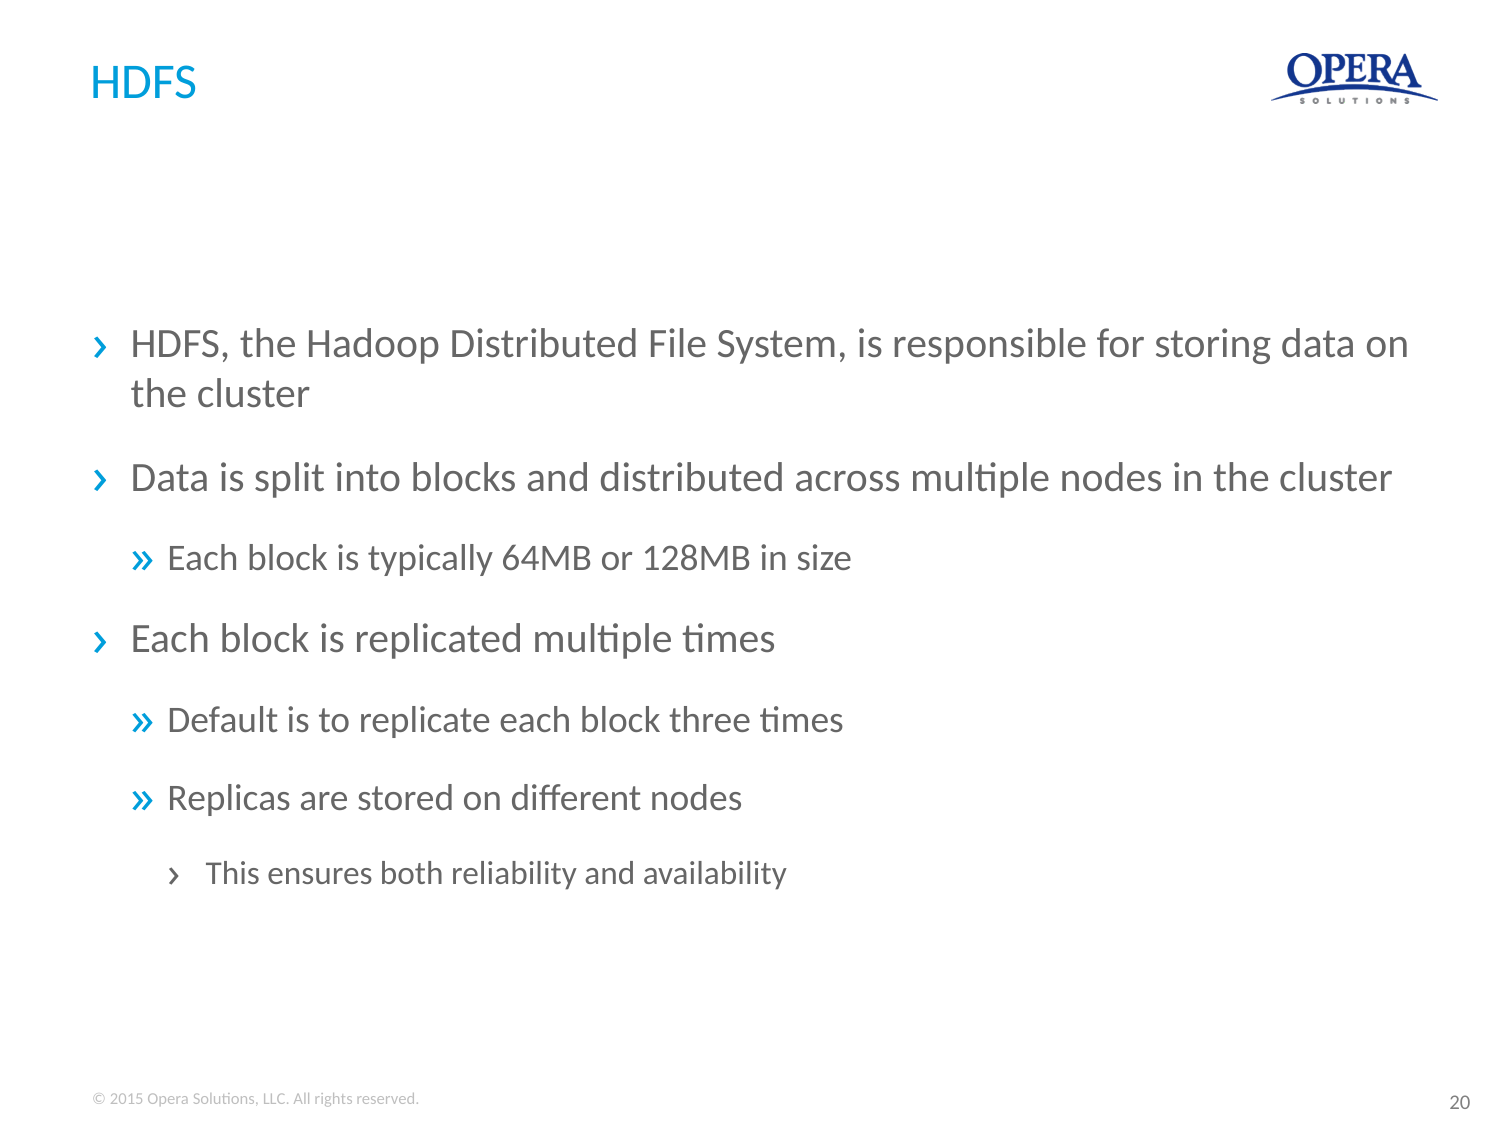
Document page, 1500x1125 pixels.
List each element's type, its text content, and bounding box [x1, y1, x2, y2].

list HDFS, the Hadoop Distributed File System, is responsible for storing data on the cluster Data is split into blocks and distributed across multiple nodes in the cluster Each block is typically 64MB or 128MB in size Each block is replicated multiple times Default is to replicate each block three times Replicas are stored on different nodes This ensures both reliability and availability [92, 316, 1450, 954]
title HDFS [75, 32, 1250, 125]
picture [1271, 53, 1438, 104]
